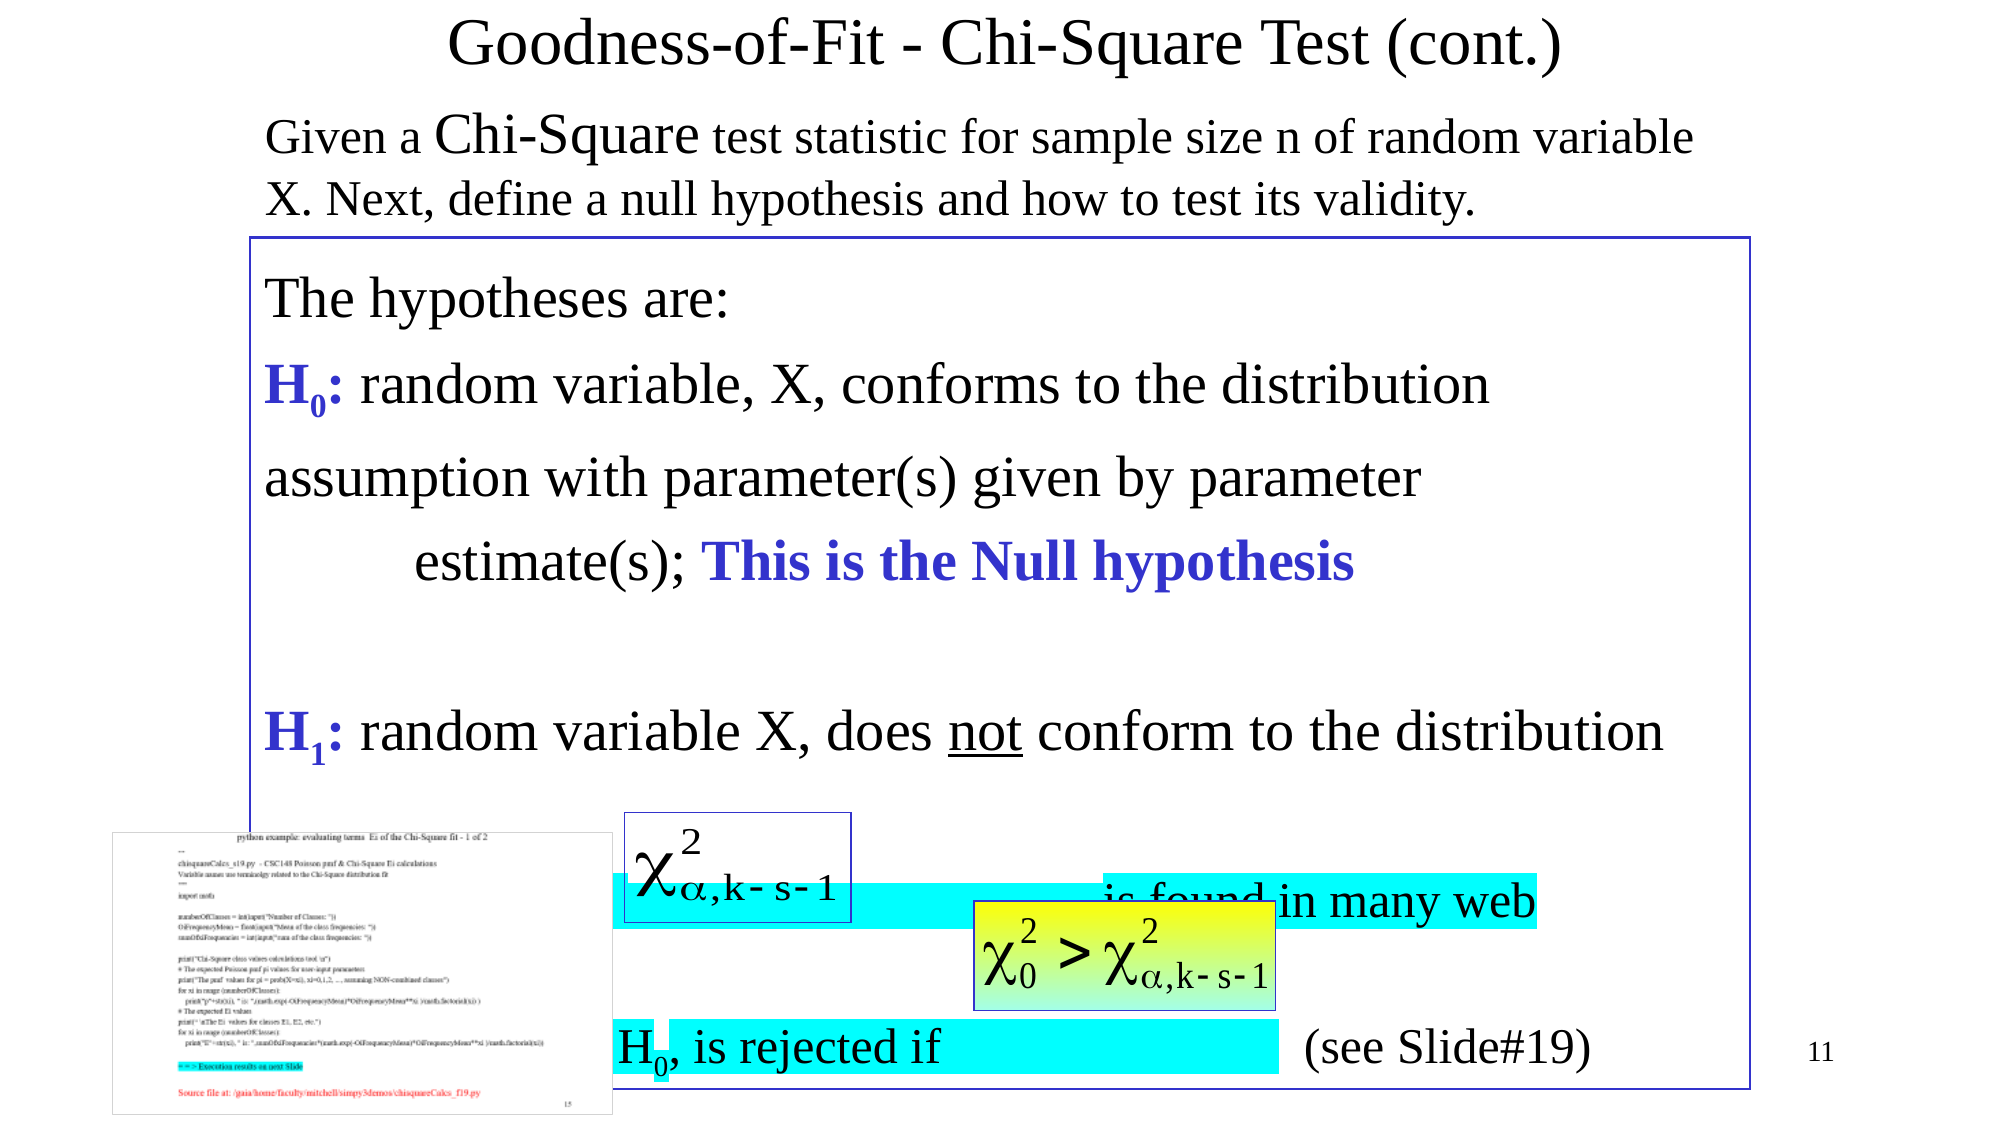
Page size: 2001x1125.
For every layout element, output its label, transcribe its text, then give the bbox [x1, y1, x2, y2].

slide_number 11 [1433, 1025, 1850, 1100]
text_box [249, 237, 1751, 1012]
picture [113, 833, 612, 1114]
text_box Given a Chi-Square test statistic for sample size n of random variable X. Next, define a null hypothesis and how to test its validity. [249, 87, 1725, 233]
title Goodness-of-Fit - Chi-Square Test (cont.) [287, 0, 1725, 75]
